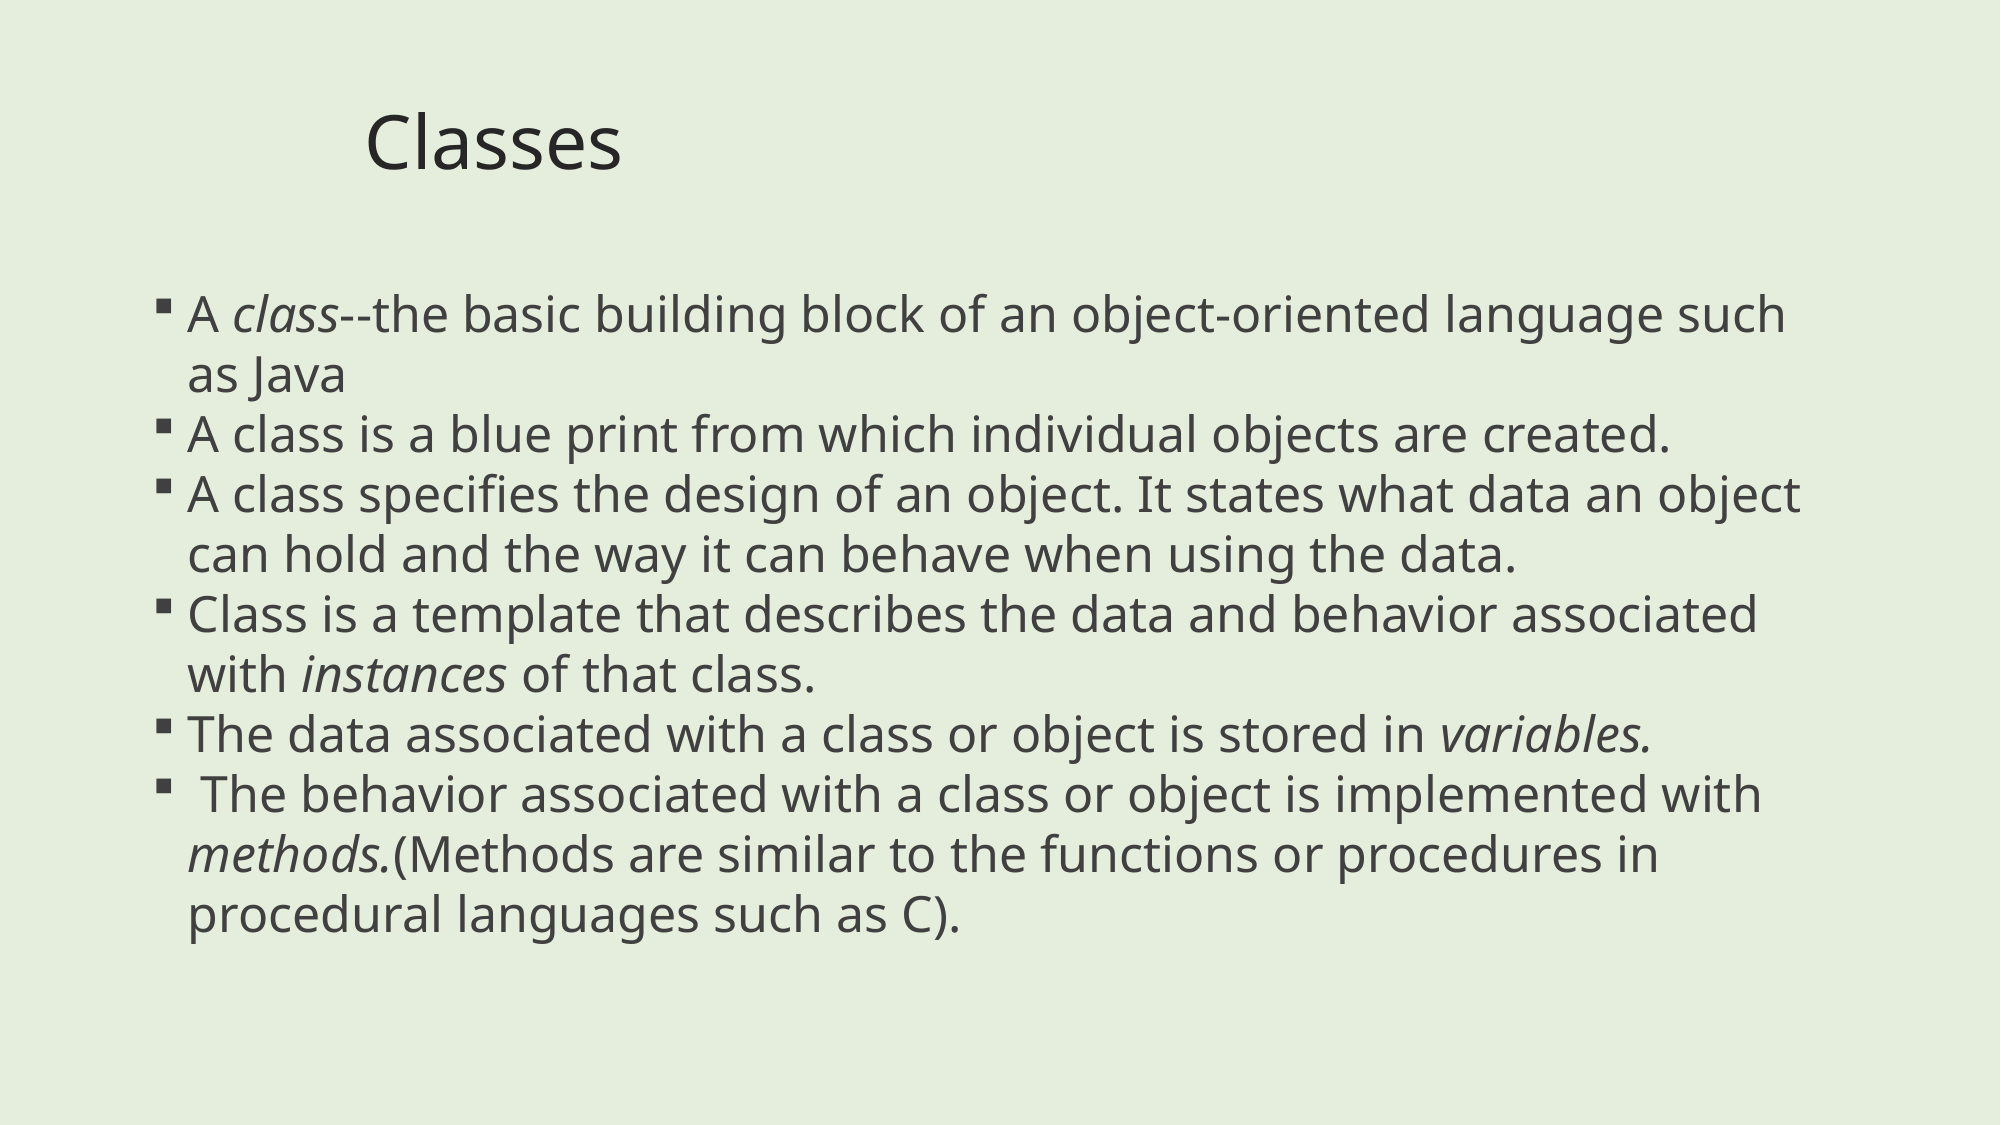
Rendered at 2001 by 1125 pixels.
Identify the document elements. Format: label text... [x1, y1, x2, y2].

text_box A class--the basic building block of an object-oriented language such as Java A class is a blue print from which individual objects are created. A class specifies the design of an object. It states what data an object can hold and the way it can behave when using the data. Class is a template that describes the data and behavior associated with instances of that class. The data associated with a class or object is stored in variables. The behavior associated with a class or object is implemented with methods.(Methods are similar to the functions or procedures in procedural languages such as C). [137, 275, 1838, 988]
text_box Classes [350, 87, 1812, 250]
